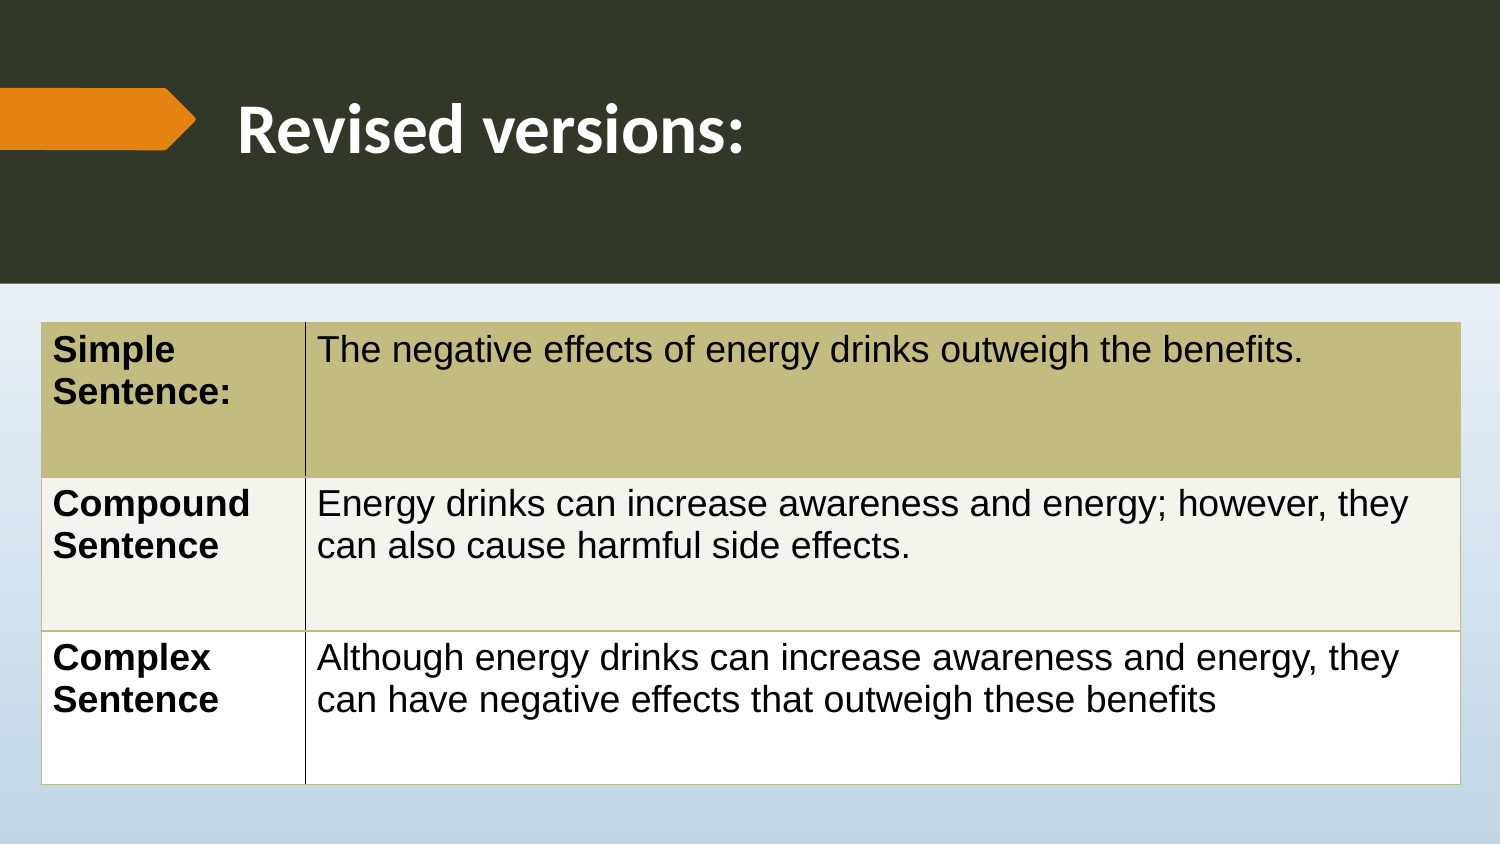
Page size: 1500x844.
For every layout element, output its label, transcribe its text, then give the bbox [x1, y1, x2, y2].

table_cell Compound Sentence [42, 478, 305, 630]
table_cell Energy drinks can increase awareness and energy; however, they can also cause harmful side effects. [306, 478, 1460, 630]
text_box [0, 0, 1500, 284]
title Revised versions: [226, 76, 1382, 174]
text_box [0, 87, 196, 151]
table_cell Although energy drinks can increase awareness and energy, they can have negative effects that outweigh these benefits [306, 632, 1460, 784]
table_header Simple Sentence: [42, 324, 305, 476]
table_cell Complex Sentence [42, 632, 305, 784]
text_box [0, 284, 1500, 844]
table_header The negative effects of energy drinks outweigh the benefits. [306, 324, 1460, 476]
